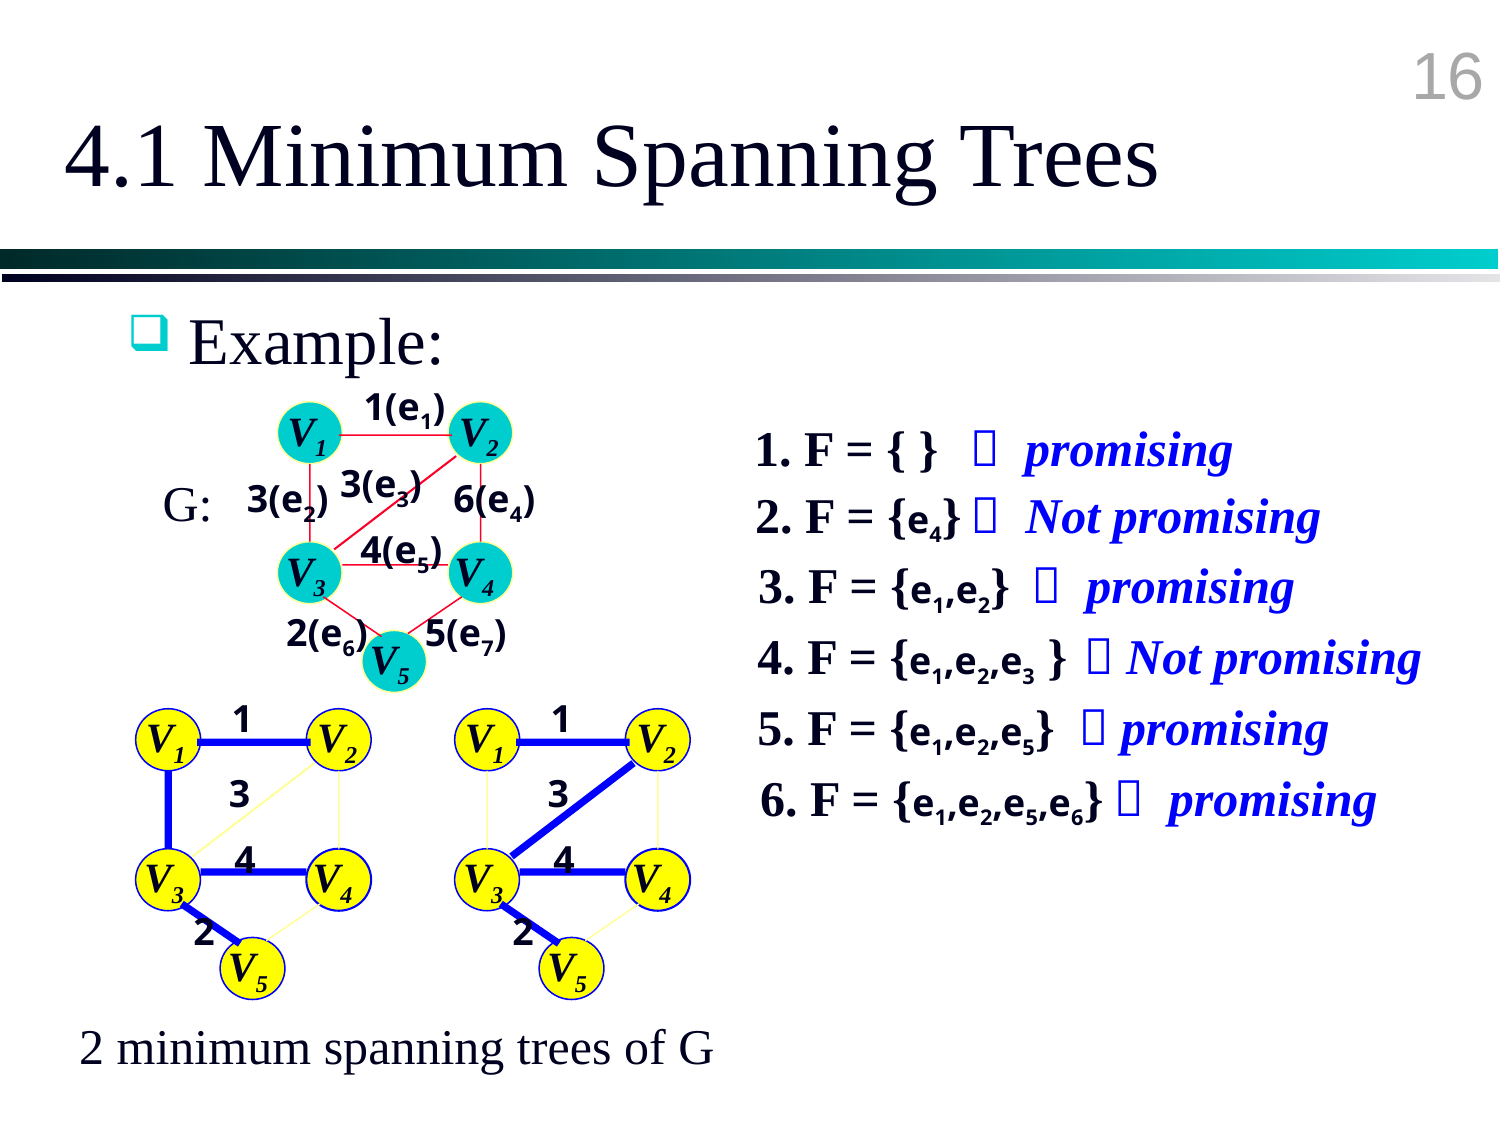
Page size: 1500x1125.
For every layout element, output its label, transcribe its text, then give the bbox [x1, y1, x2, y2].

text_box G: [147, 463, 254, 539]
title 4.1 Minimum Spanning Trees [49, 55, 1326, 245]
text_box 1. F = { } [739, 408, 966, 484]
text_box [135, 703, 372, 1000]
text_box 4. F = {e1,e2,e3 } [742, 617, 1095, 688]
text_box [454, 703, 691, 1000]
text_box 2. F = {e4} [740, 475, 989, 555]
text_box 2 minimum spanning trees of G [64, 1007, 730, 1082]
text_box  promising [1038, 546, 1448, 617]
text_box 6. F = {e1,e2,e5,e6} [745, 759, 1131, 838]
text_box  Not promising [1095, 617, 1500, 693]
text_box 5. F = {e1,e2,e5} [742, 688, 1083, 767]
text_box  promising [1131, 759, 1500, 834]
text_box 3. F = {e1,e2} [743, 546, 1038, 617]
text_box  promising [966, 408, 1286, 475]
list Example: [111, 299, 1483, 388]
text_box  Not promising [989, 475, 1387, 546]
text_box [277, 396, 550, 693]
slide_number 16 [1187, 24, 1500, 101]
text_box  promising [1083, 688, 1495, 759]
